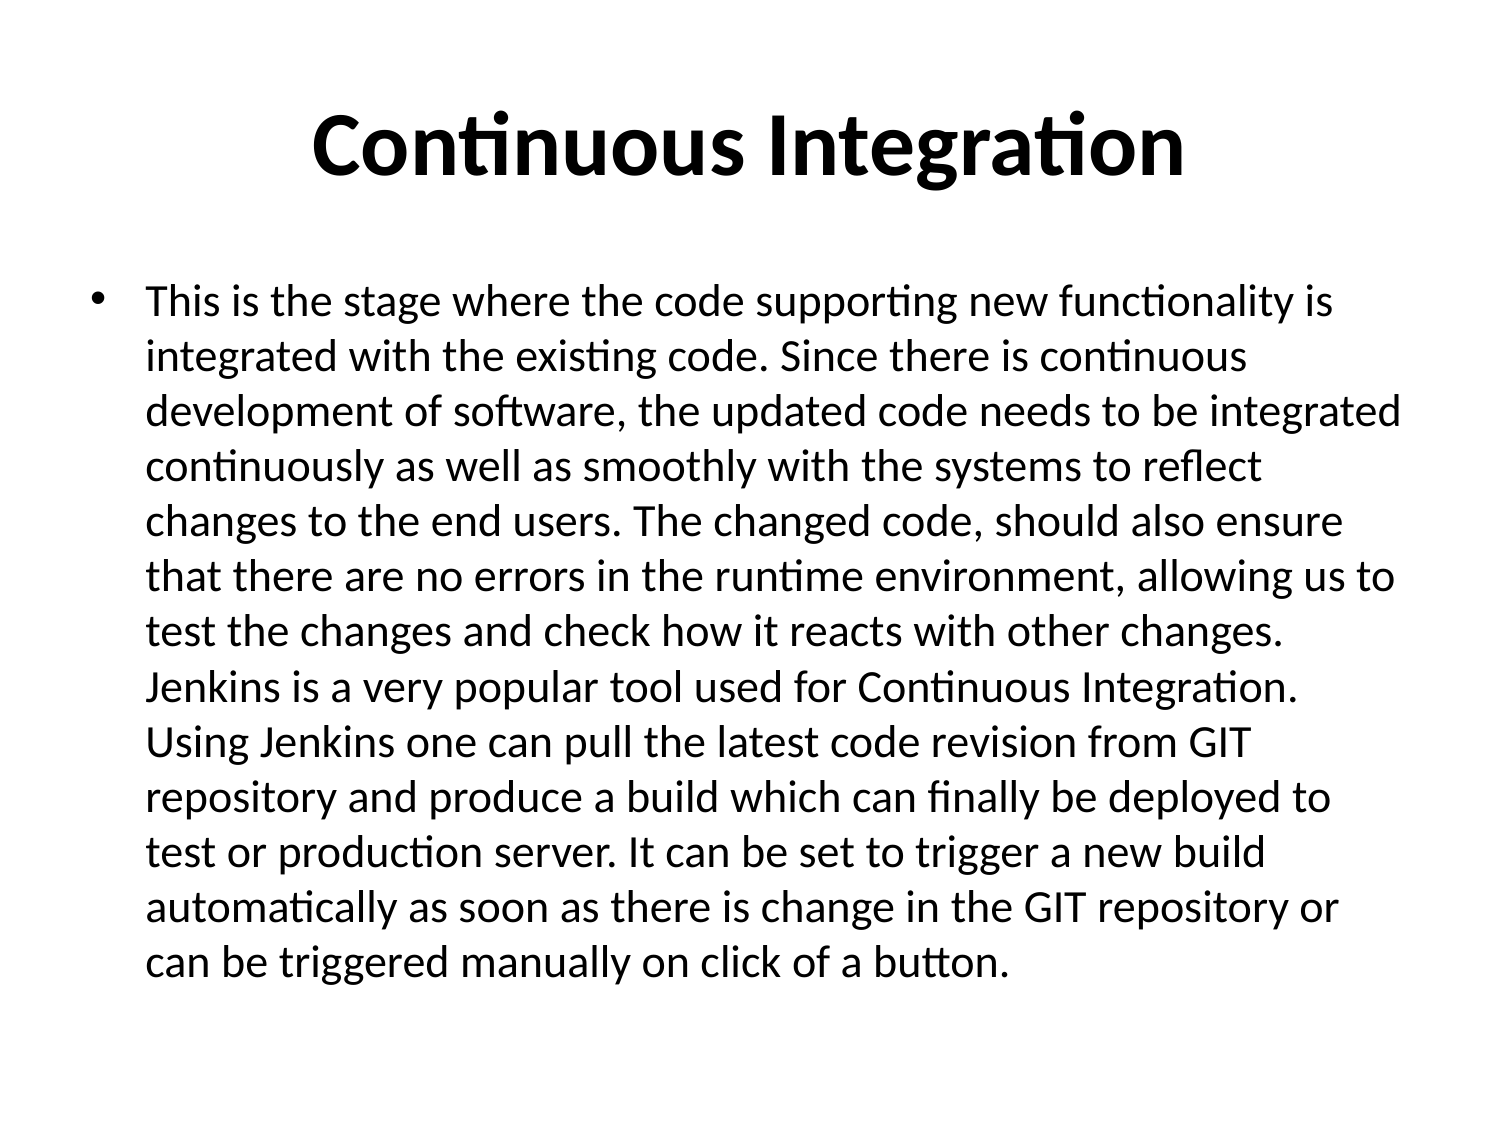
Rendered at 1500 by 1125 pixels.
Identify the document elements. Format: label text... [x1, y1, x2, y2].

list This is the stage where the code supporting new functionality is integrated with the existing code. Since there is continuous development of software, the updated code needs to be integrated continuously as well as smoothly with the systems to reflect changes to the end users. The changed code, should also ensure that there are no errors in the runtime environment, allowing us to test the changes and check how it reacts with other changes. Jenkins is a very popular tool used for Continuous Integration. Using Jenkins one can pull the latest code revision from GIT repository and produce a build which can finally be deployed to test or production server. It can be set to trigger a new build automatically as soon as there is change in the GIT repository or can be triggered manually on click of a button. [75, 262, 1425, 1005]
title Continuous Integration [75, 45, 1425, 233]
